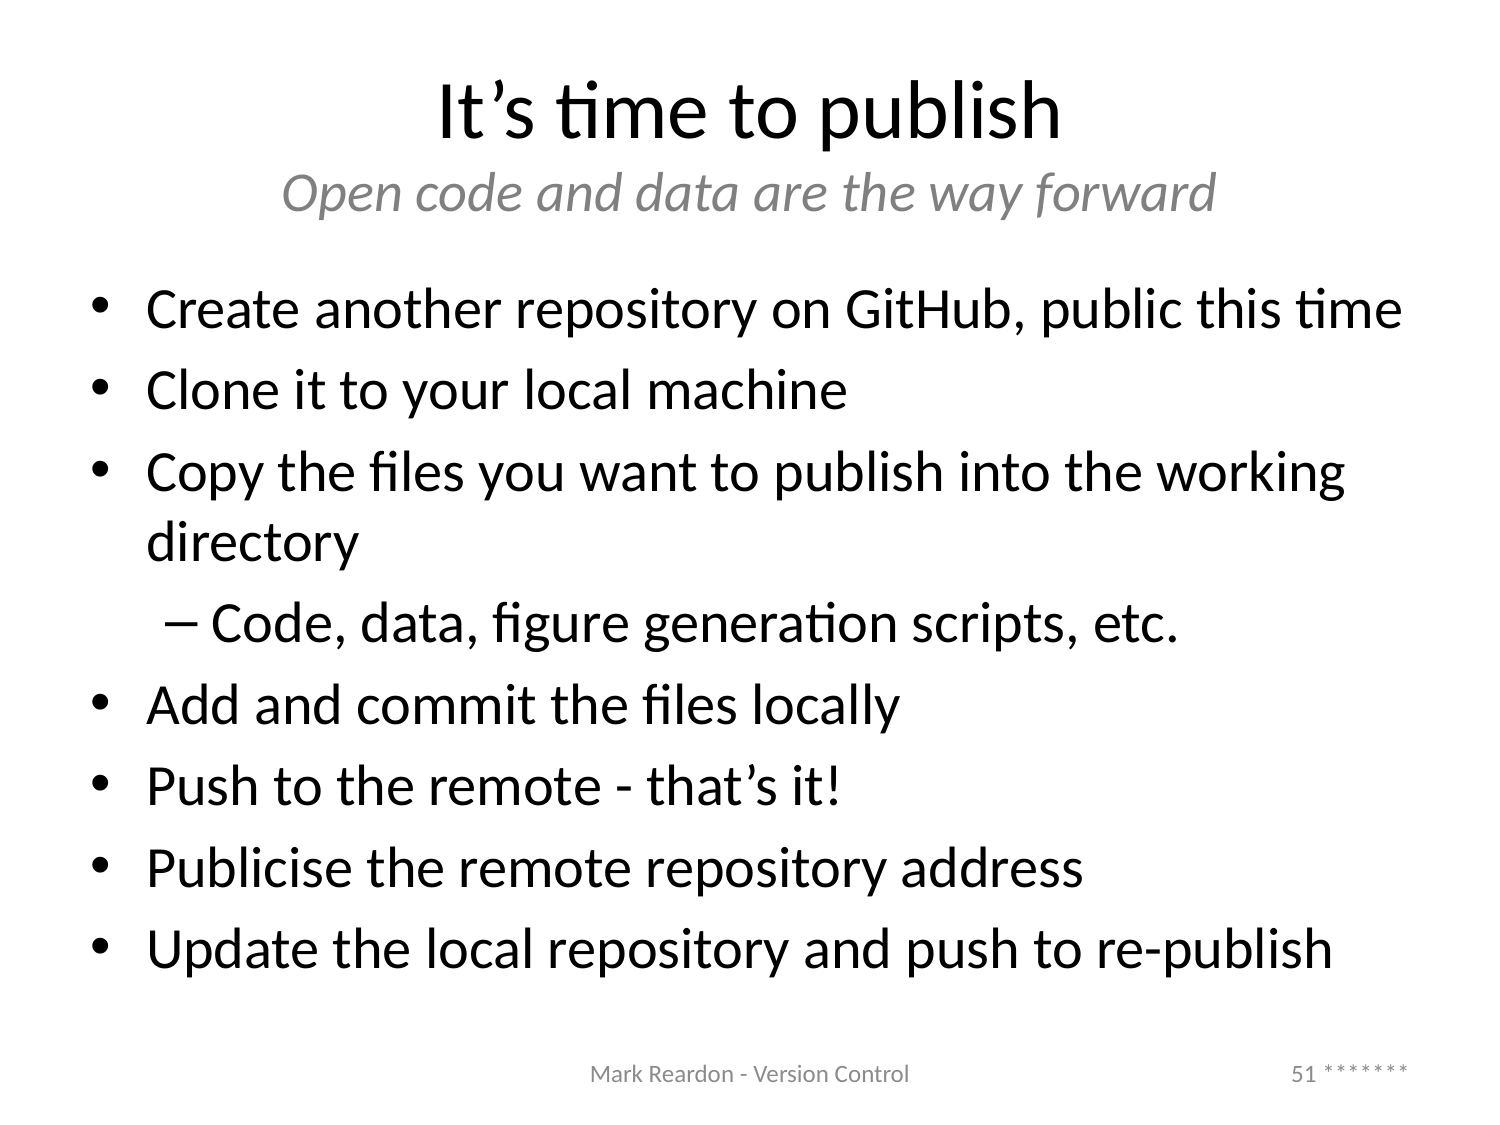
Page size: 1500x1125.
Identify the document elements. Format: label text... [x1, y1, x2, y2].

title It’s time to publish Open code and data are the way forward [75, 45, 1425, 233]
list Create another repository on GitHub, public this time Clone it to your local machine Copy the files you want to publish into the working directory Code, data, figure generation scripts, etc. Add and commit the files locally Push to the remote - that’s it! Publicise the remote repository address Update the local repository and push to re-publish [75, 262, 1425, 1005]
slide_number 51 ******* [1074, 1042, 1425, 1103]
footer Mark Reardon - Version Control [512, 1042, 988, 1103]
